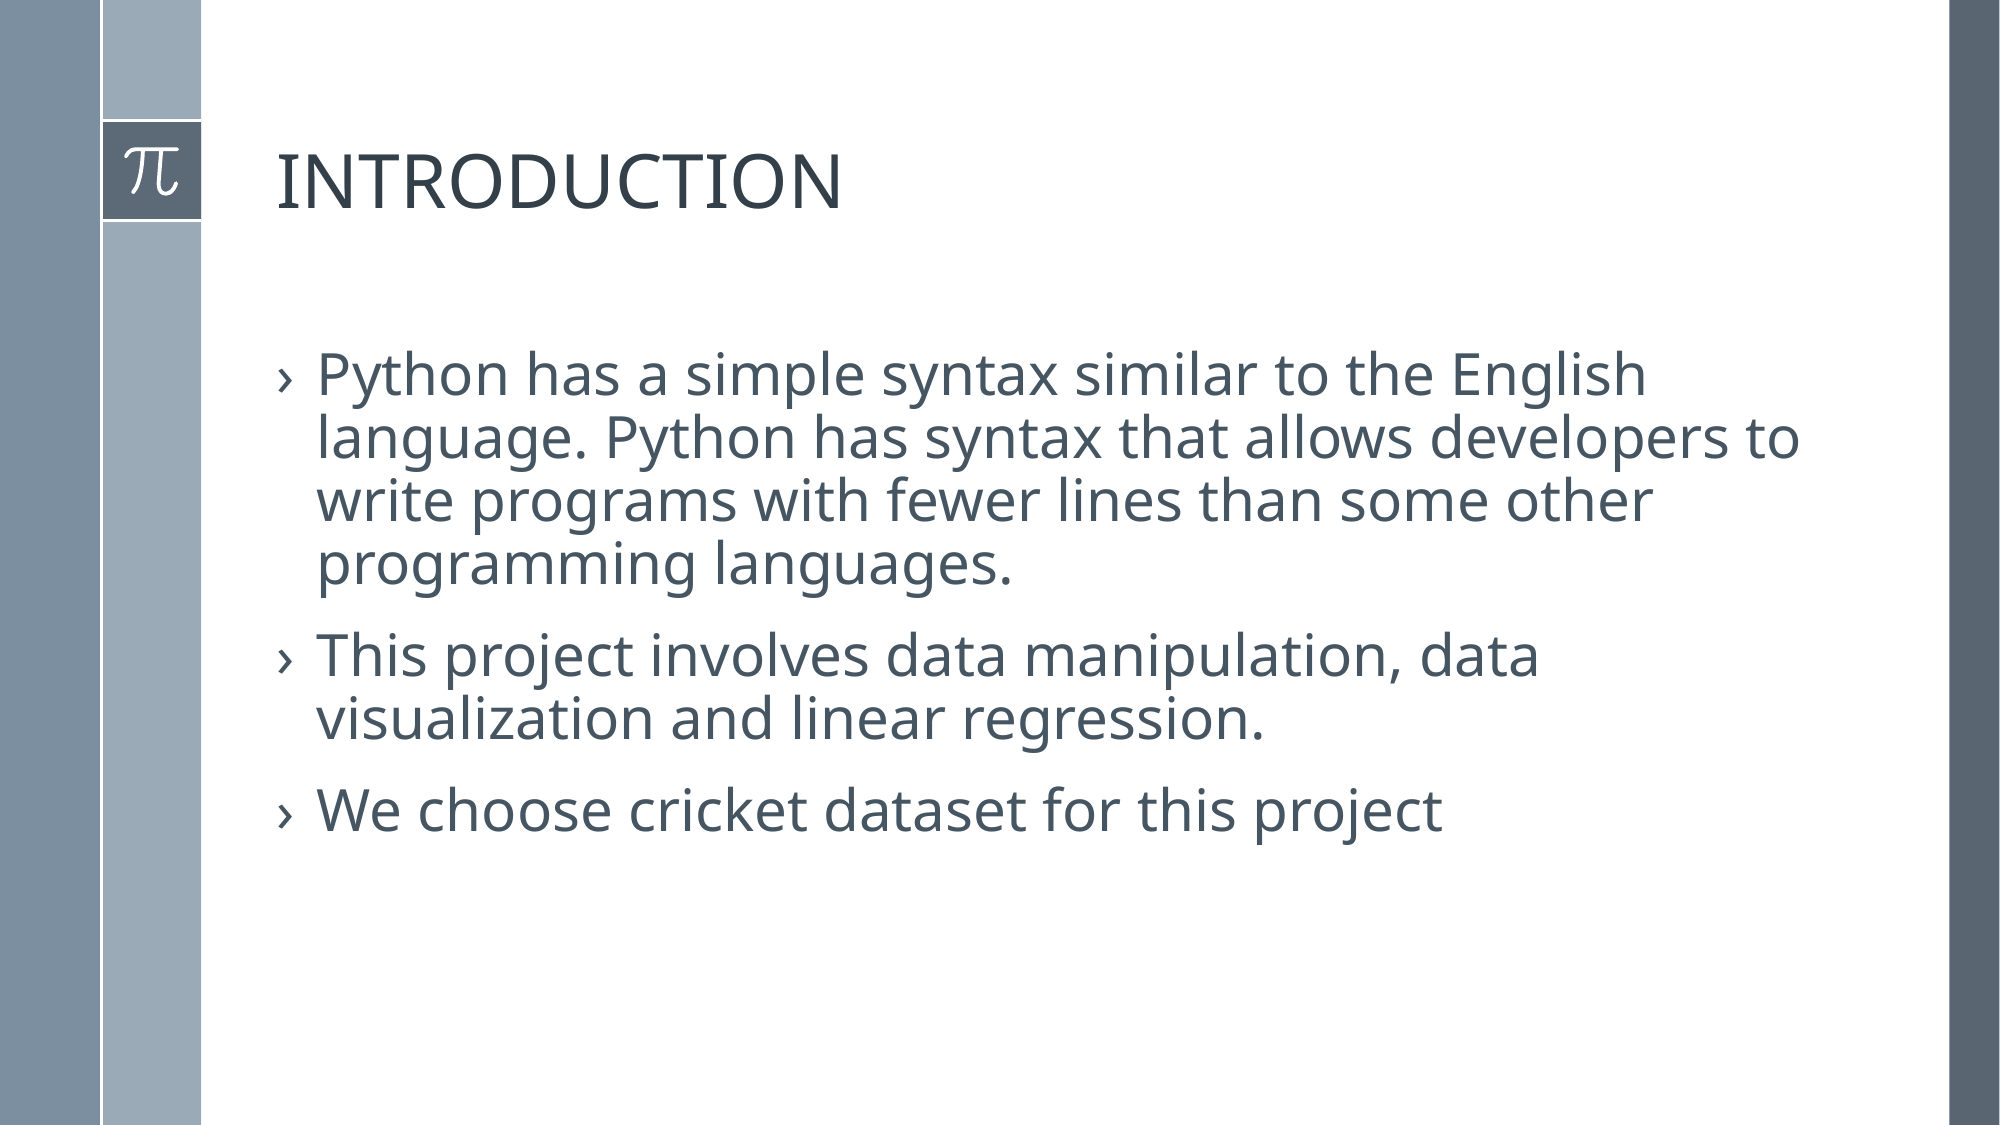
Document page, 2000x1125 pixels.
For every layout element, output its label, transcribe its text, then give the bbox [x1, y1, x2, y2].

list Python has a simple syntax similar to the English language. Python has syntax that allows developers to write programs with fewer lines than some other programming languages. This project involves data manipulation, data visualization and linear regression. We choose cricket dataset for this project [261, 338, 1867, 1089]
title INTRODUCTION [261, 29, 1867, 233]
